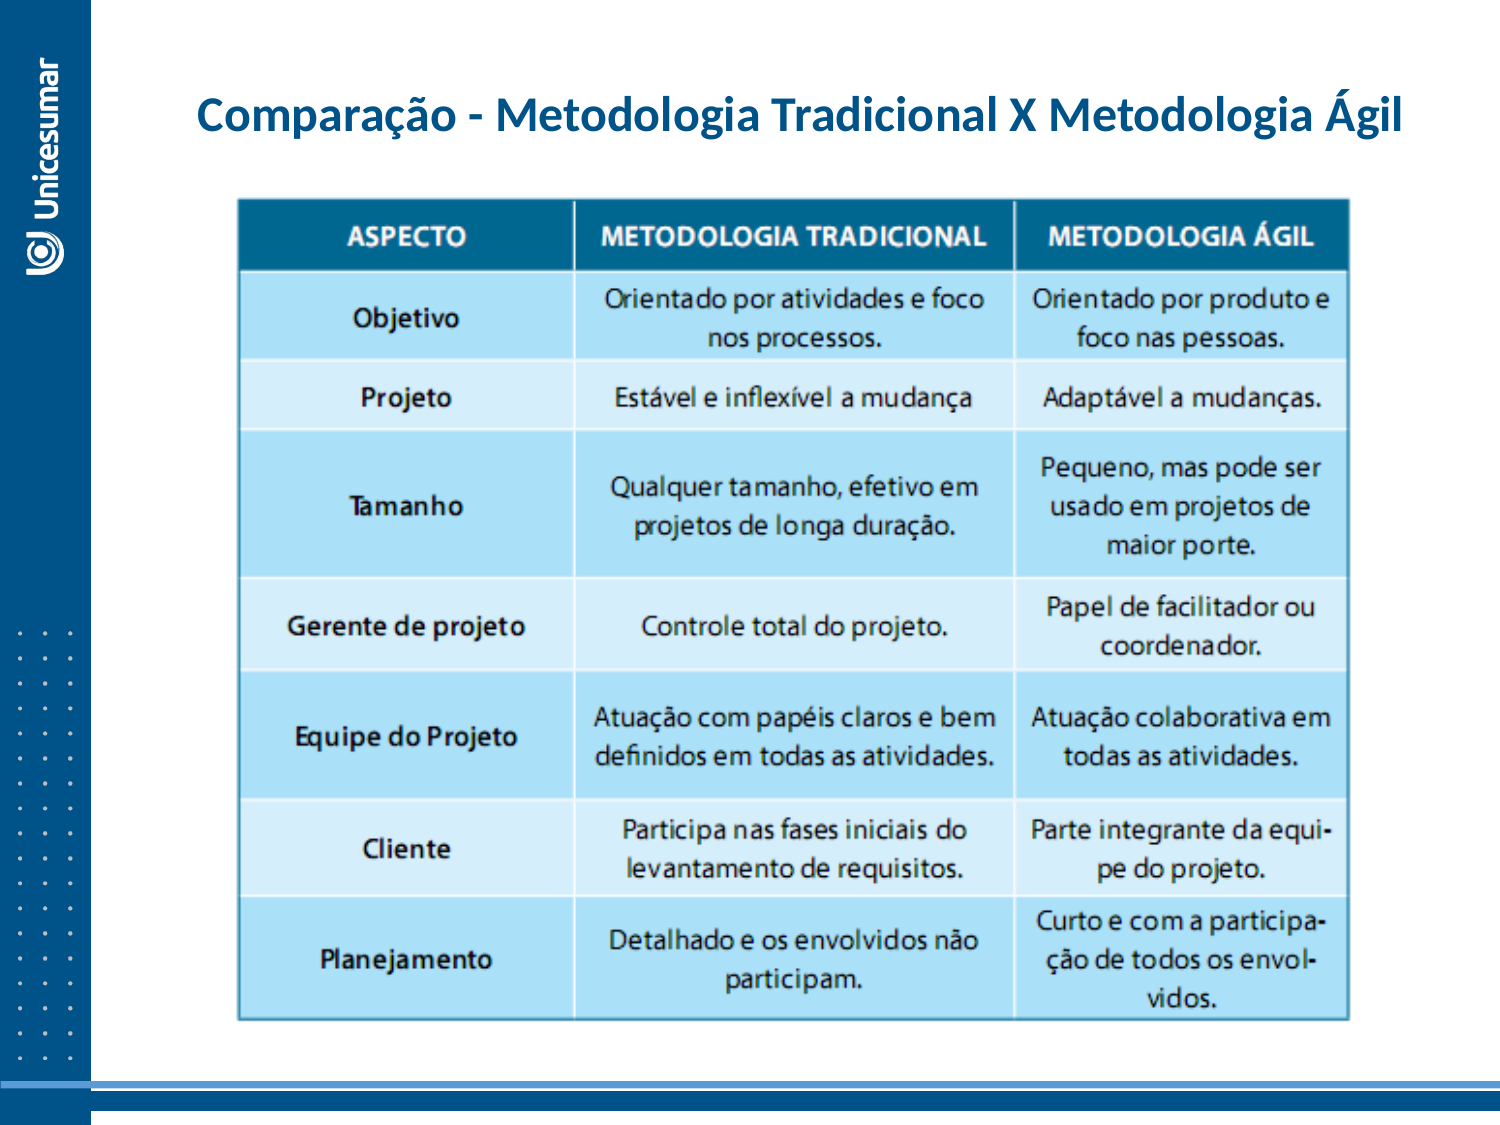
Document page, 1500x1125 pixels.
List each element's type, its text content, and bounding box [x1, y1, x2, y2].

list Comparação - Metodologia Tradicional X Metodologia Ágil [102, 47, 1500, 185]
picture [27, 58, 64, 275]
picture [18, 631, 83, 1060]
picture [212, 194, 1368, 1031]
